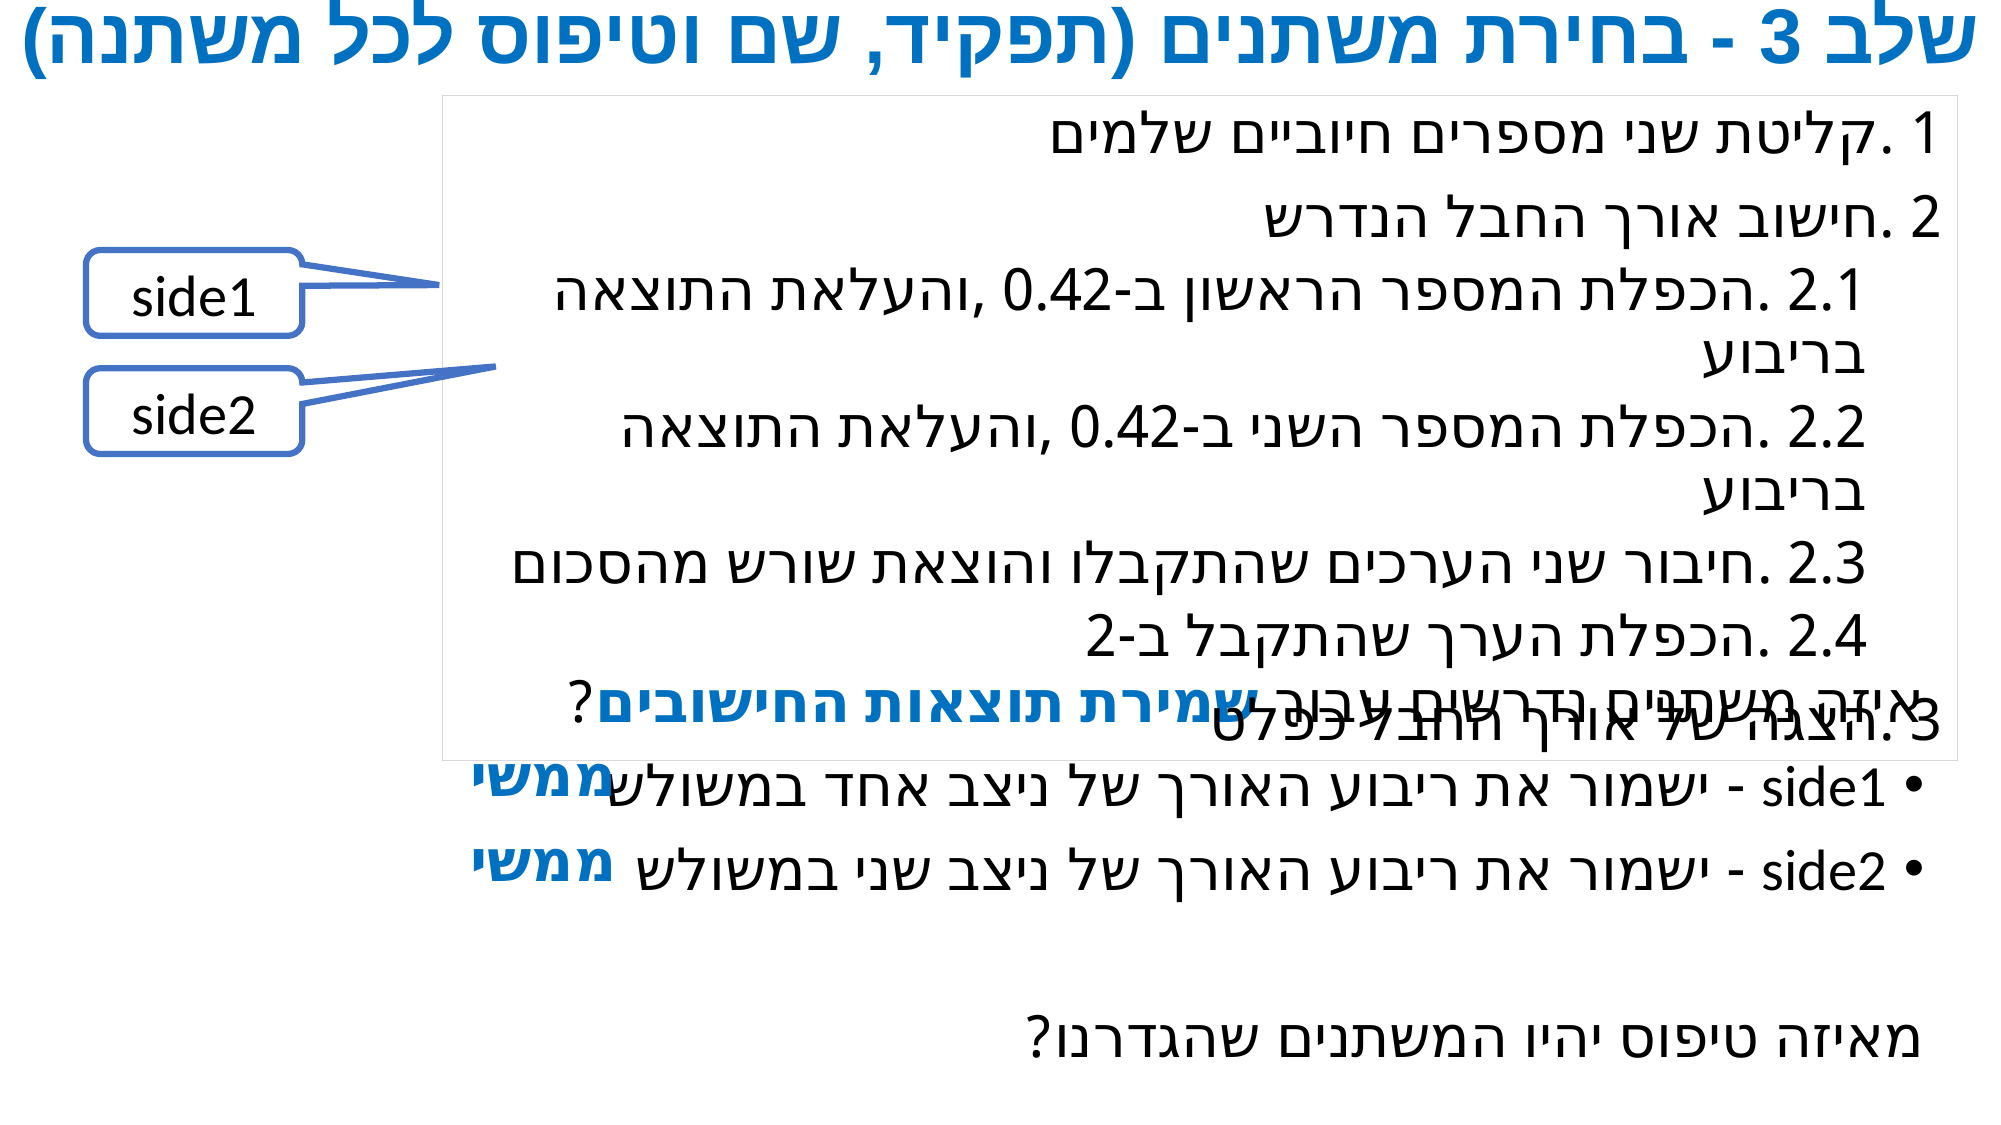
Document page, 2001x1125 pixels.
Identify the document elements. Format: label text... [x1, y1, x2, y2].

text_box ממשי [442, 823, 645, 902]
text_box איזה משתנים נדרשים עבור שמירת תוצאות החישובים? side1 - ישמור את ריבוע האורך של ניצב אחד במשולש side2 - ישמור את ריבוע האורך של ניצב שני במשולש מאיזה טיפוס יהיו המשתנים שהגדרנו? [0, 664, 1940, 1078]
title שלב 3 - בחירת משתנים (תפקיד, שם וטיפוס לכל משתנה) [0, 0, 2000, 93]
text_box side2 [84, 365, 496, 456]
text_box 1 .קליטת שני מספרים חיוביים שלמים 2 .חישוב אורך החבל הנדרש 2.1 .הכפלת המספר הראשון ב-0.42 ,והעלאת התוצאה בריבוע 2.2 .הכפלת המספר השני ב-0.42 ,והעלאת התוצאה בריבוע 2.3 .חיבור שני הערכים שהתקבלו והוצאת שורש מהסכום 2.4 .הכפלת הערך שהתקבל ב-2 3 .הצגה של אורך החבל כפלט [442, 95, 1958, 761]
text_box side1 [84, 249, 440, 337]
text_box ממשי [442, 761, 645, 817]
